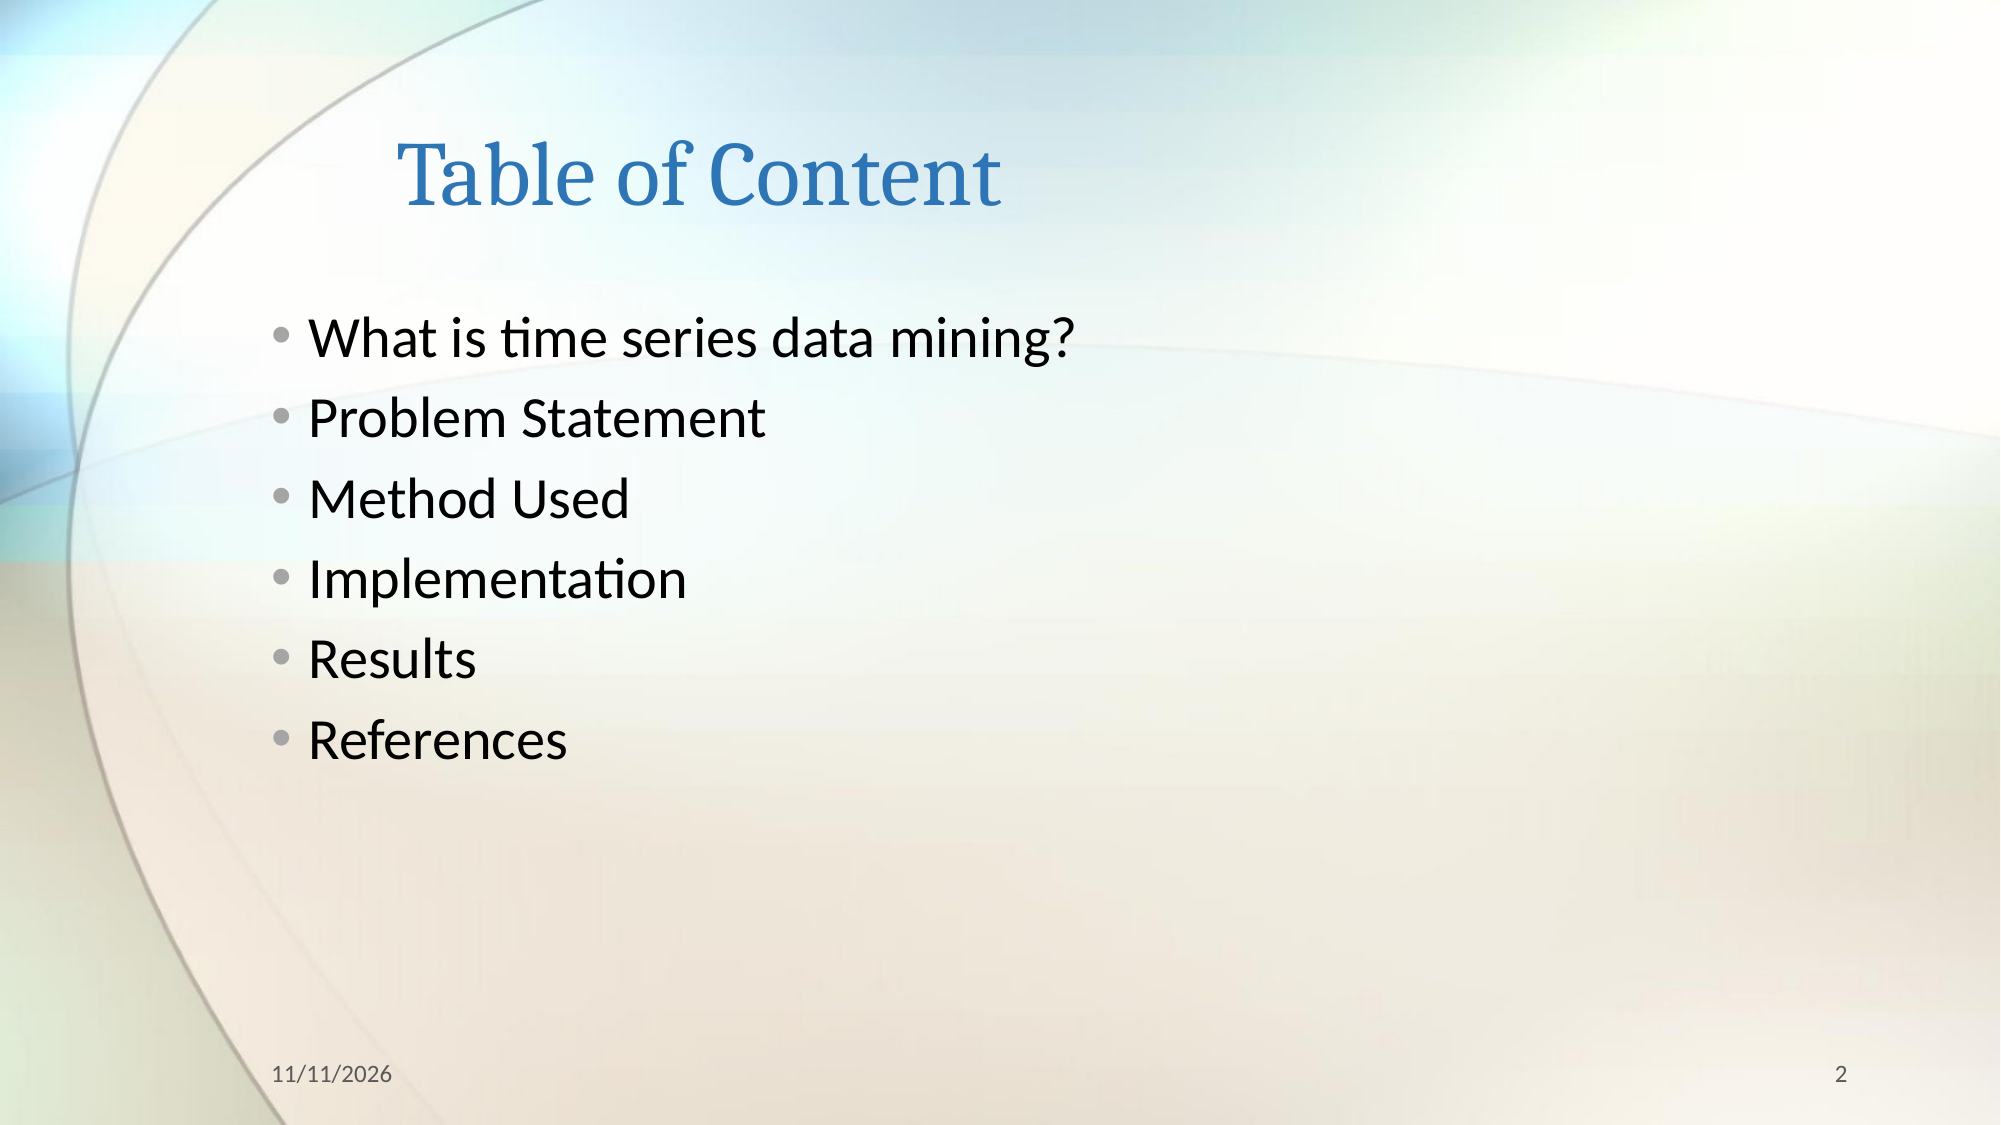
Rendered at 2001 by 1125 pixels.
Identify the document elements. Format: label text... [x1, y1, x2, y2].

picture [0, 0, 2001, 1125]
slide_number 2 [1325, 1042, 1863, 1103]
list What is time series data mining? Problem Statement Method Used Implementation Results References [256, 299, 1863, 1014]
title Table of Content [381, 59, 1863, 278]
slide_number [256, 1042, 675, 1103]
